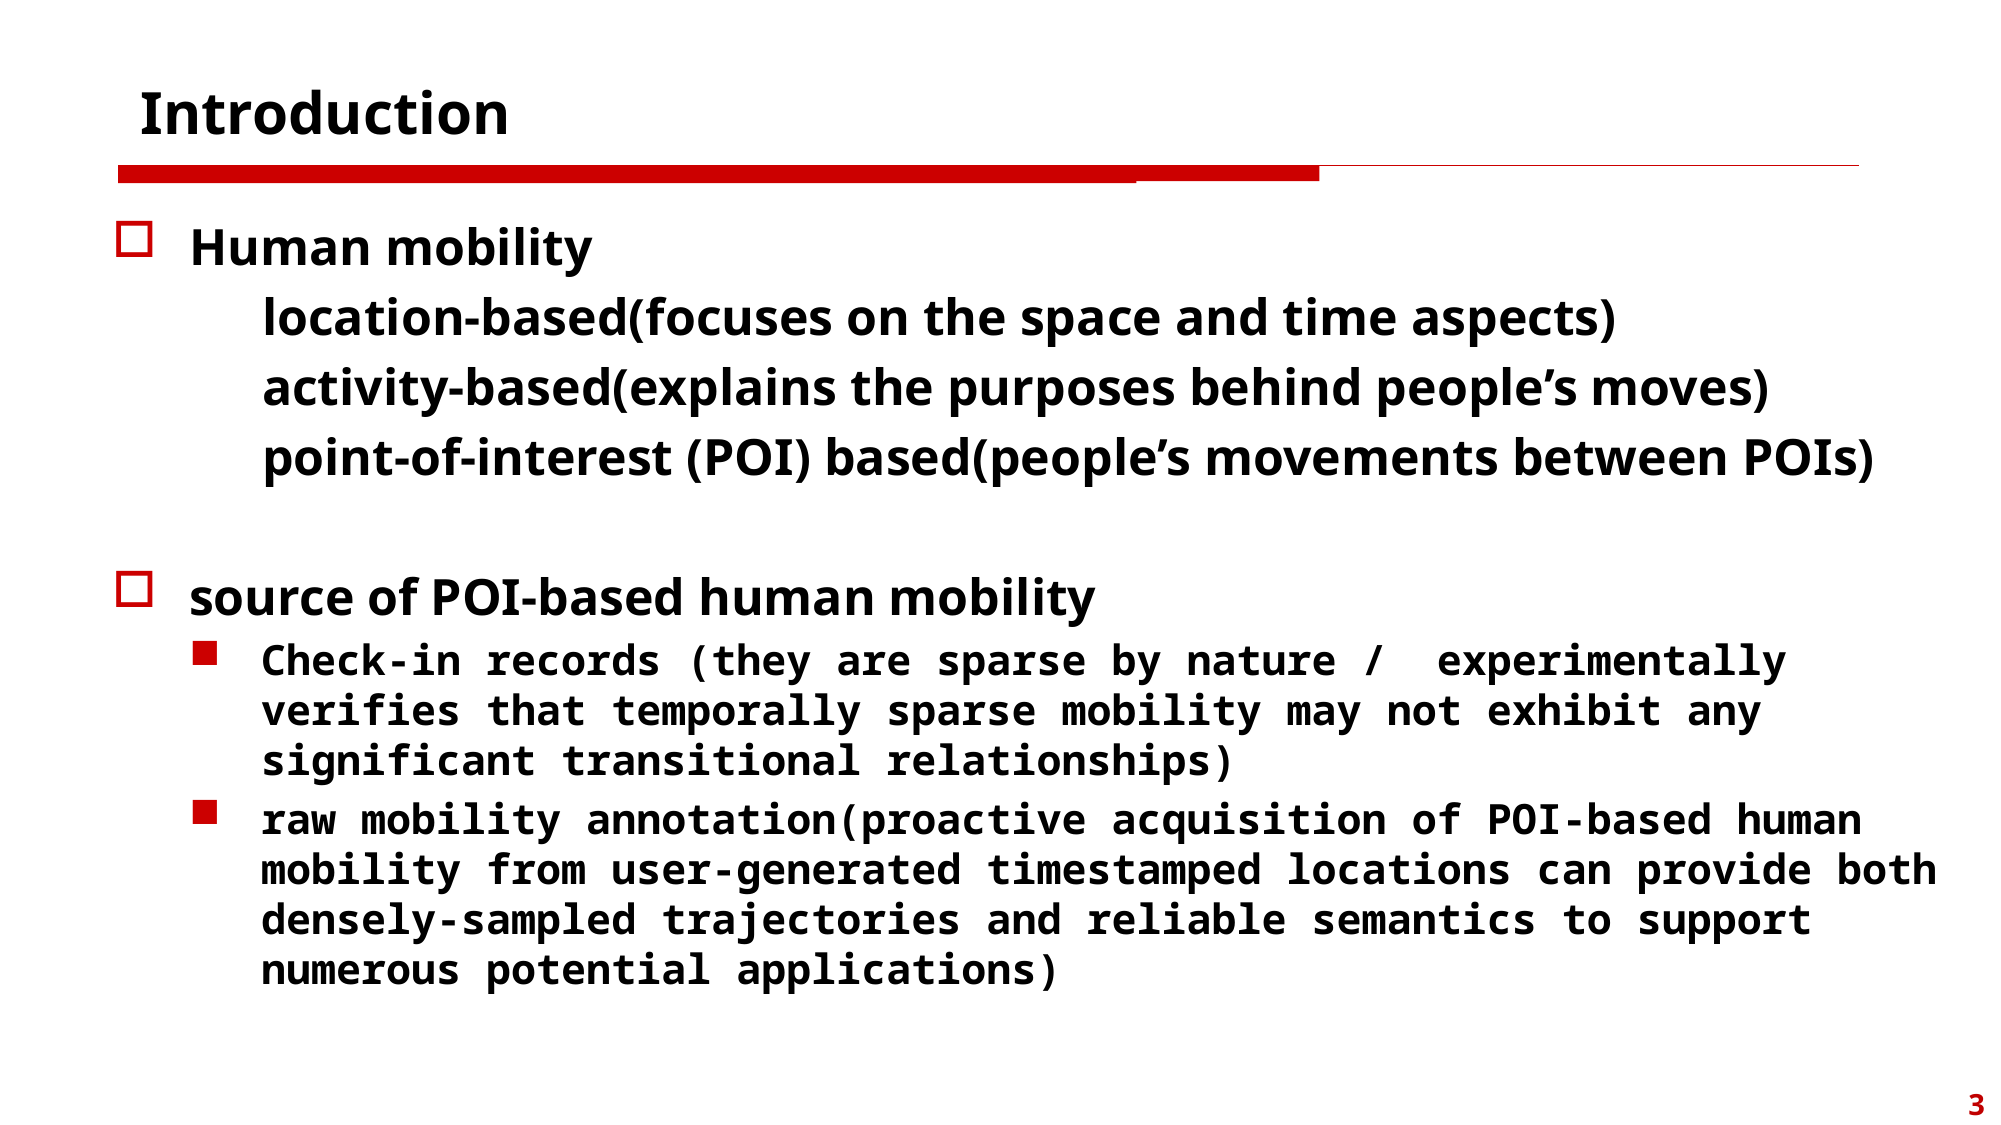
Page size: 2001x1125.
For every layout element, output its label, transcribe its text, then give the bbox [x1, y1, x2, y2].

list Human mobility location-based(focuses on the space and time aspects) activity-based(explains the purposes behind people’s moves) point-of-interest (POI) based(people’s movements between POIs) source of POI-based human mobility Check-in records (they are sparse by nature / experimentally verifies that temporally sparse mobility may not exhibit any significant transitional relationships) raw mobility annotation(proactive acquisition of POI-based human mobility from user-generated timestamped locations can provide both densely-sampled trajectories and reliable semantics to support numerous potential applications) [97, 208, 2000, 988]
slide_number 3 [1566, 1078, 2000, 1125]
title Introduction [125, 7, 1876, 154]
